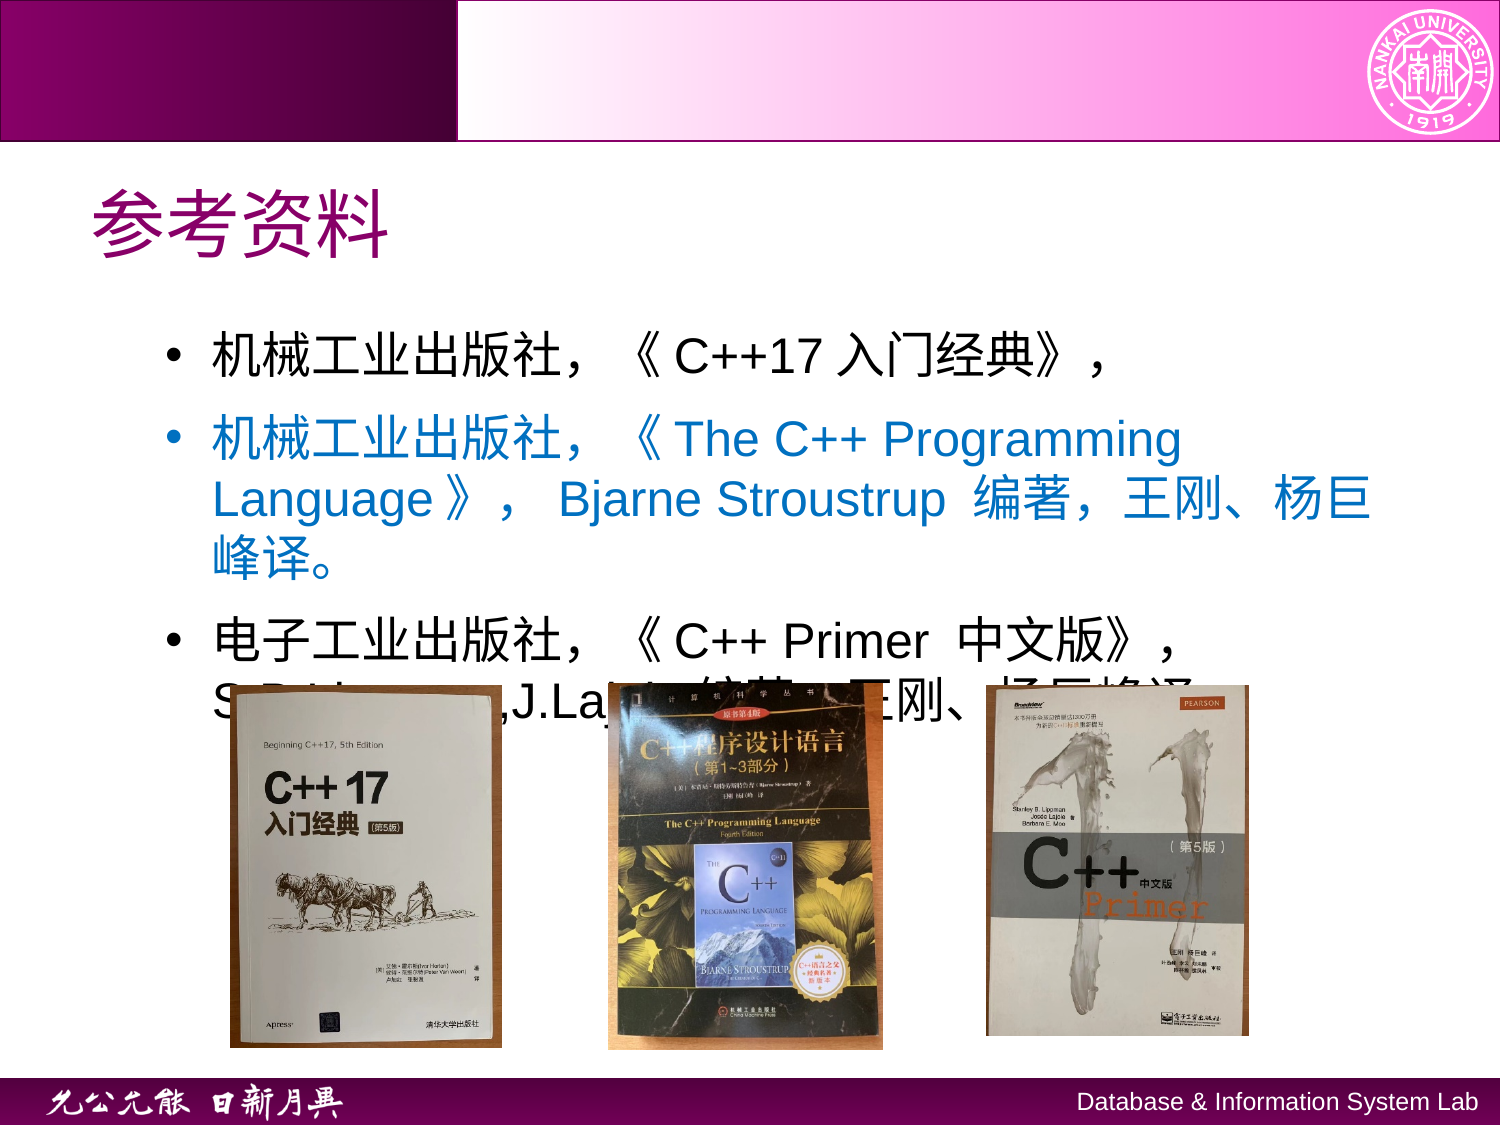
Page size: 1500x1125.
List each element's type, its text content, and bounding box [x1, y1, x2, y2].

picture [985, 685, 1249, 1036]
list 机械工业出版社，《C++17入门经典》， 机械工业出版社，《The C++ Programming Language》，Bjarne Stroustrup 编著，王刚、杨巨峰译。 电子工业出版社，《C++ Primer 中文版》， S.B.Lippman,J.Lajoie编著，王刚、杨巨峰译。 [74, 316, 1426, 1055]
picture [229, 685, 502, 1048]
picture [35, 1081, 356, 1122]
picture [608, 683, 884, 1050]
title 参考资料 [74, 163, 1426, 282]
